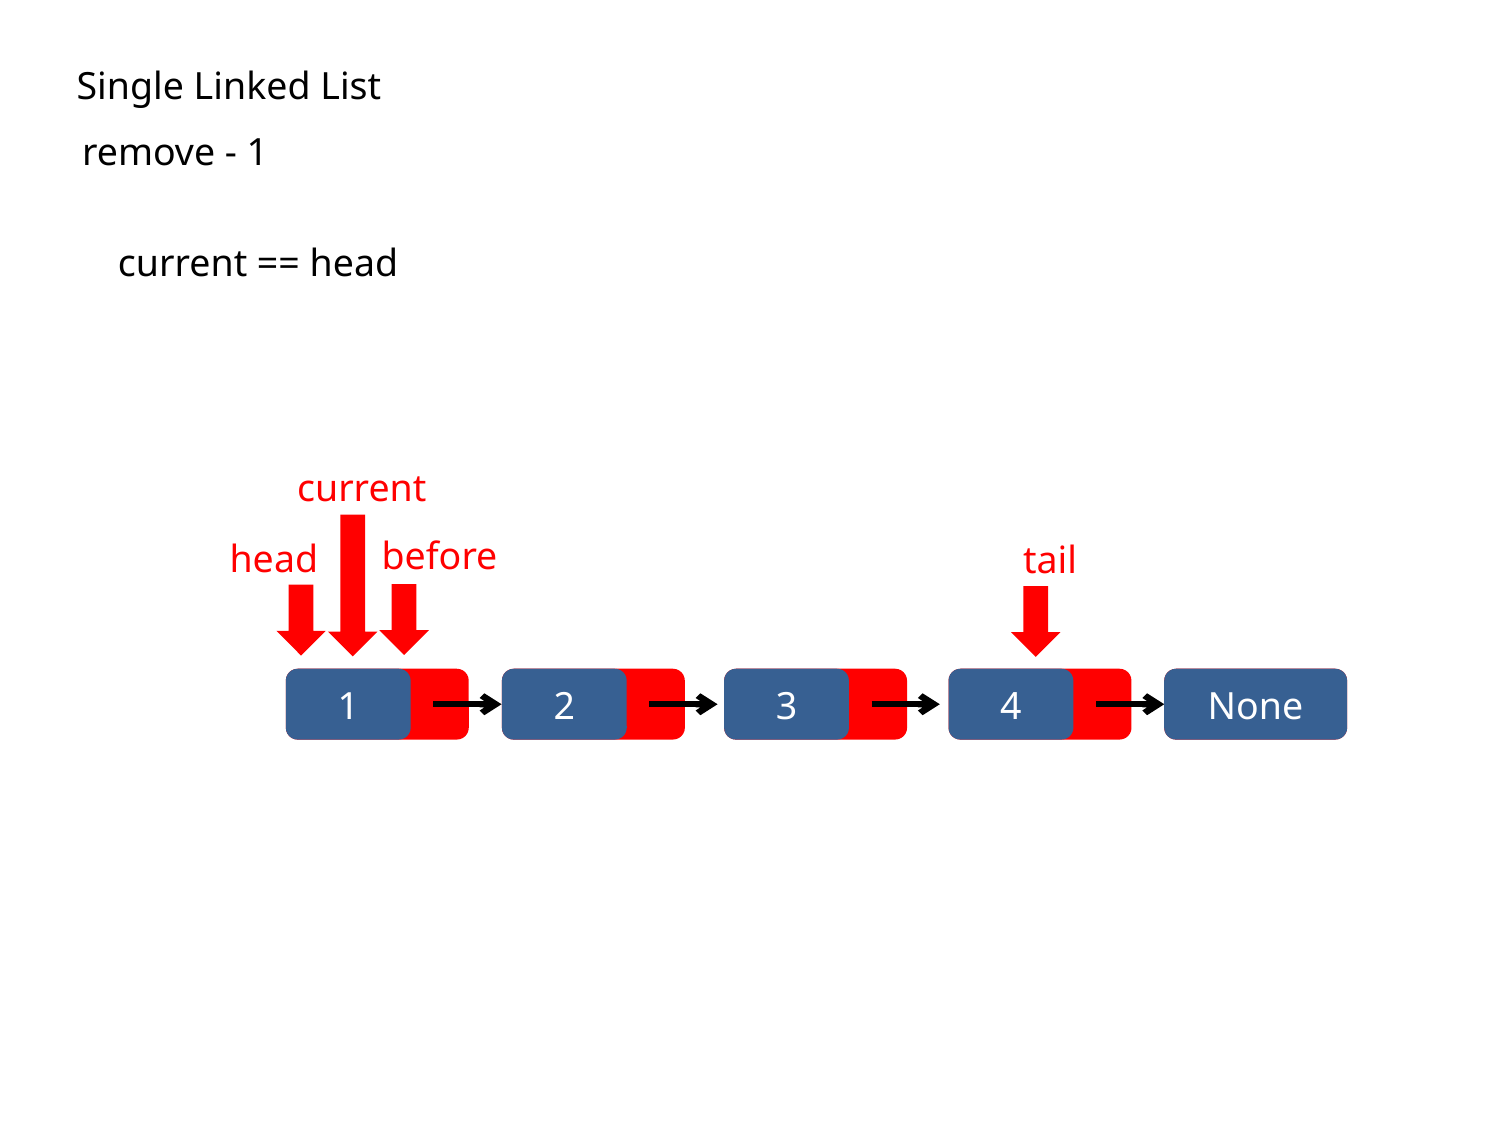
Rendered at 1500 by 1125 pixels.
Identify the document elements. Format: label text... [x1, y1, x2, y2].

text_box current == head [103, 231, 414, 292]
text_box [948, 668, 1162, 740]
text_box remove - 1 [67, 120, 284, 181]
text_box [215, 527, 280, 656]
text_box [723, 668, 941, 740]
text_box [1163, 668, 1348, 740]
text_box Single Linked List [61, 54, 397, 115]
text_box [502, 668, 718, 740]
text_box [285, 456, 438, 657]
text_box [1009, 528, 1092, 658]
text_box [369, 524, 511, 656]
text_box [285, 668, 502, 740]
